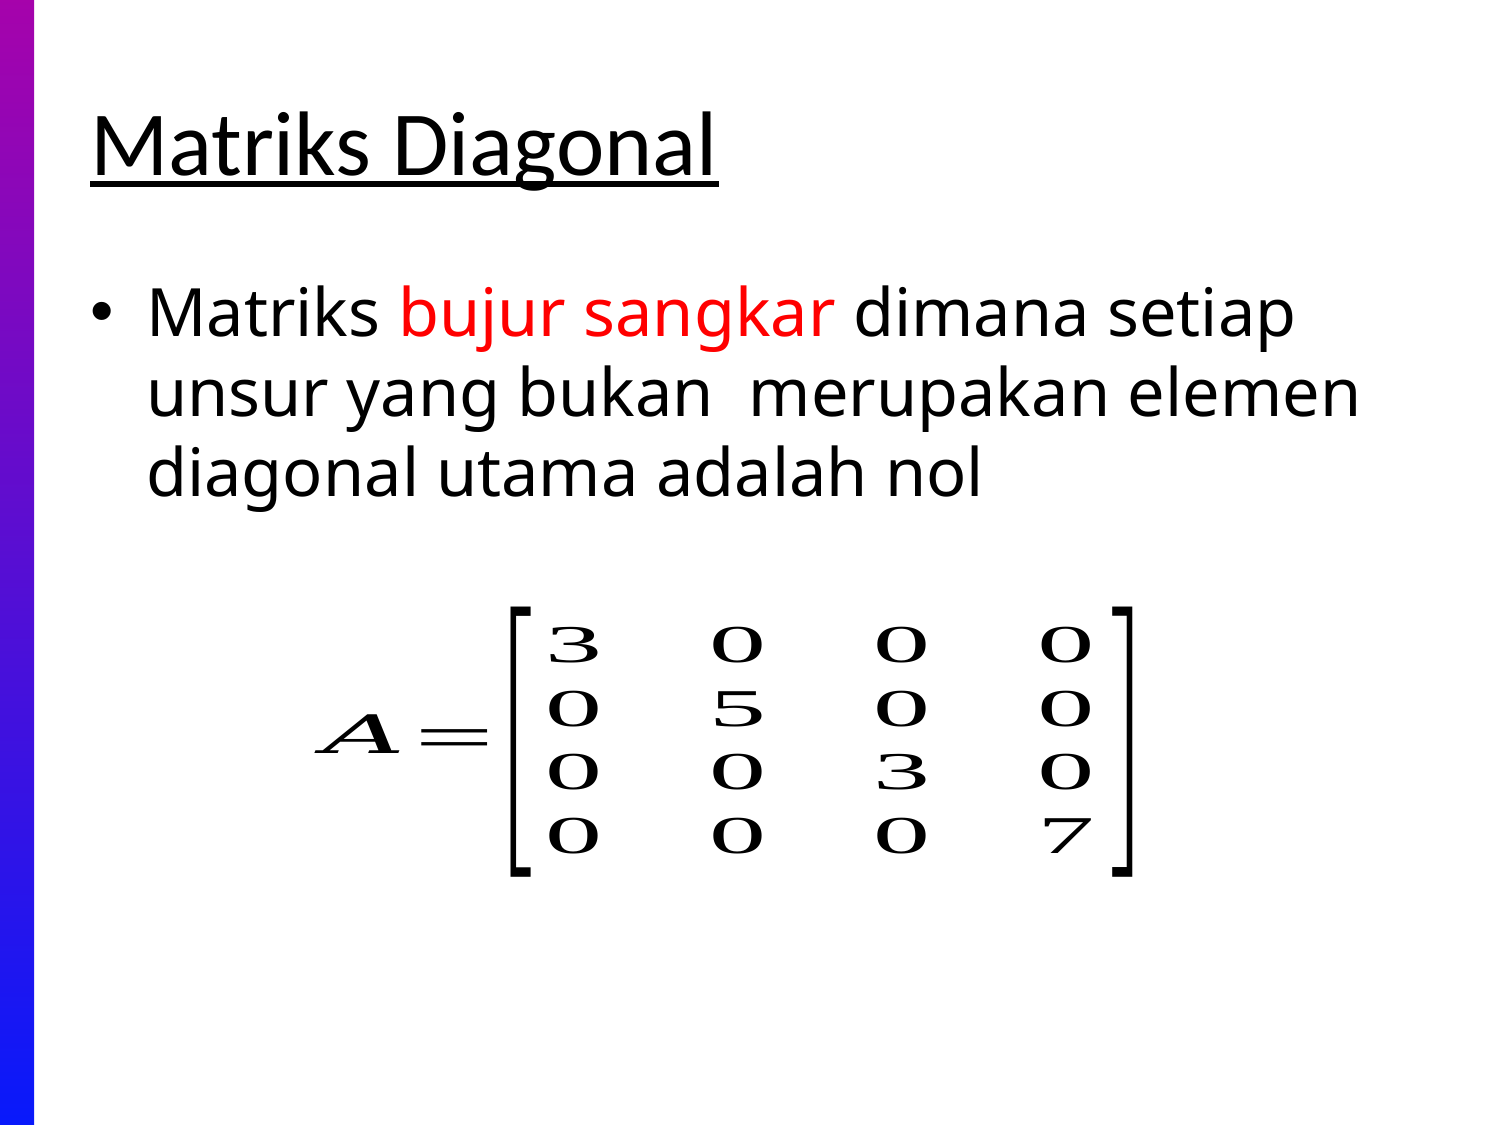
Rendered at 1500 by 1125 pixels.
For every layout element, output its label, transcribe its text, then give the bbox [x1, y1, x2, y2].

list Matriks bujur sangkar dimana setiap unsur yang bukan merupakan elemen diagonal utama adalah nol [75, 262, 1425, 1005]
title Matriks Diagonal [75, 45, 1425, 233]
